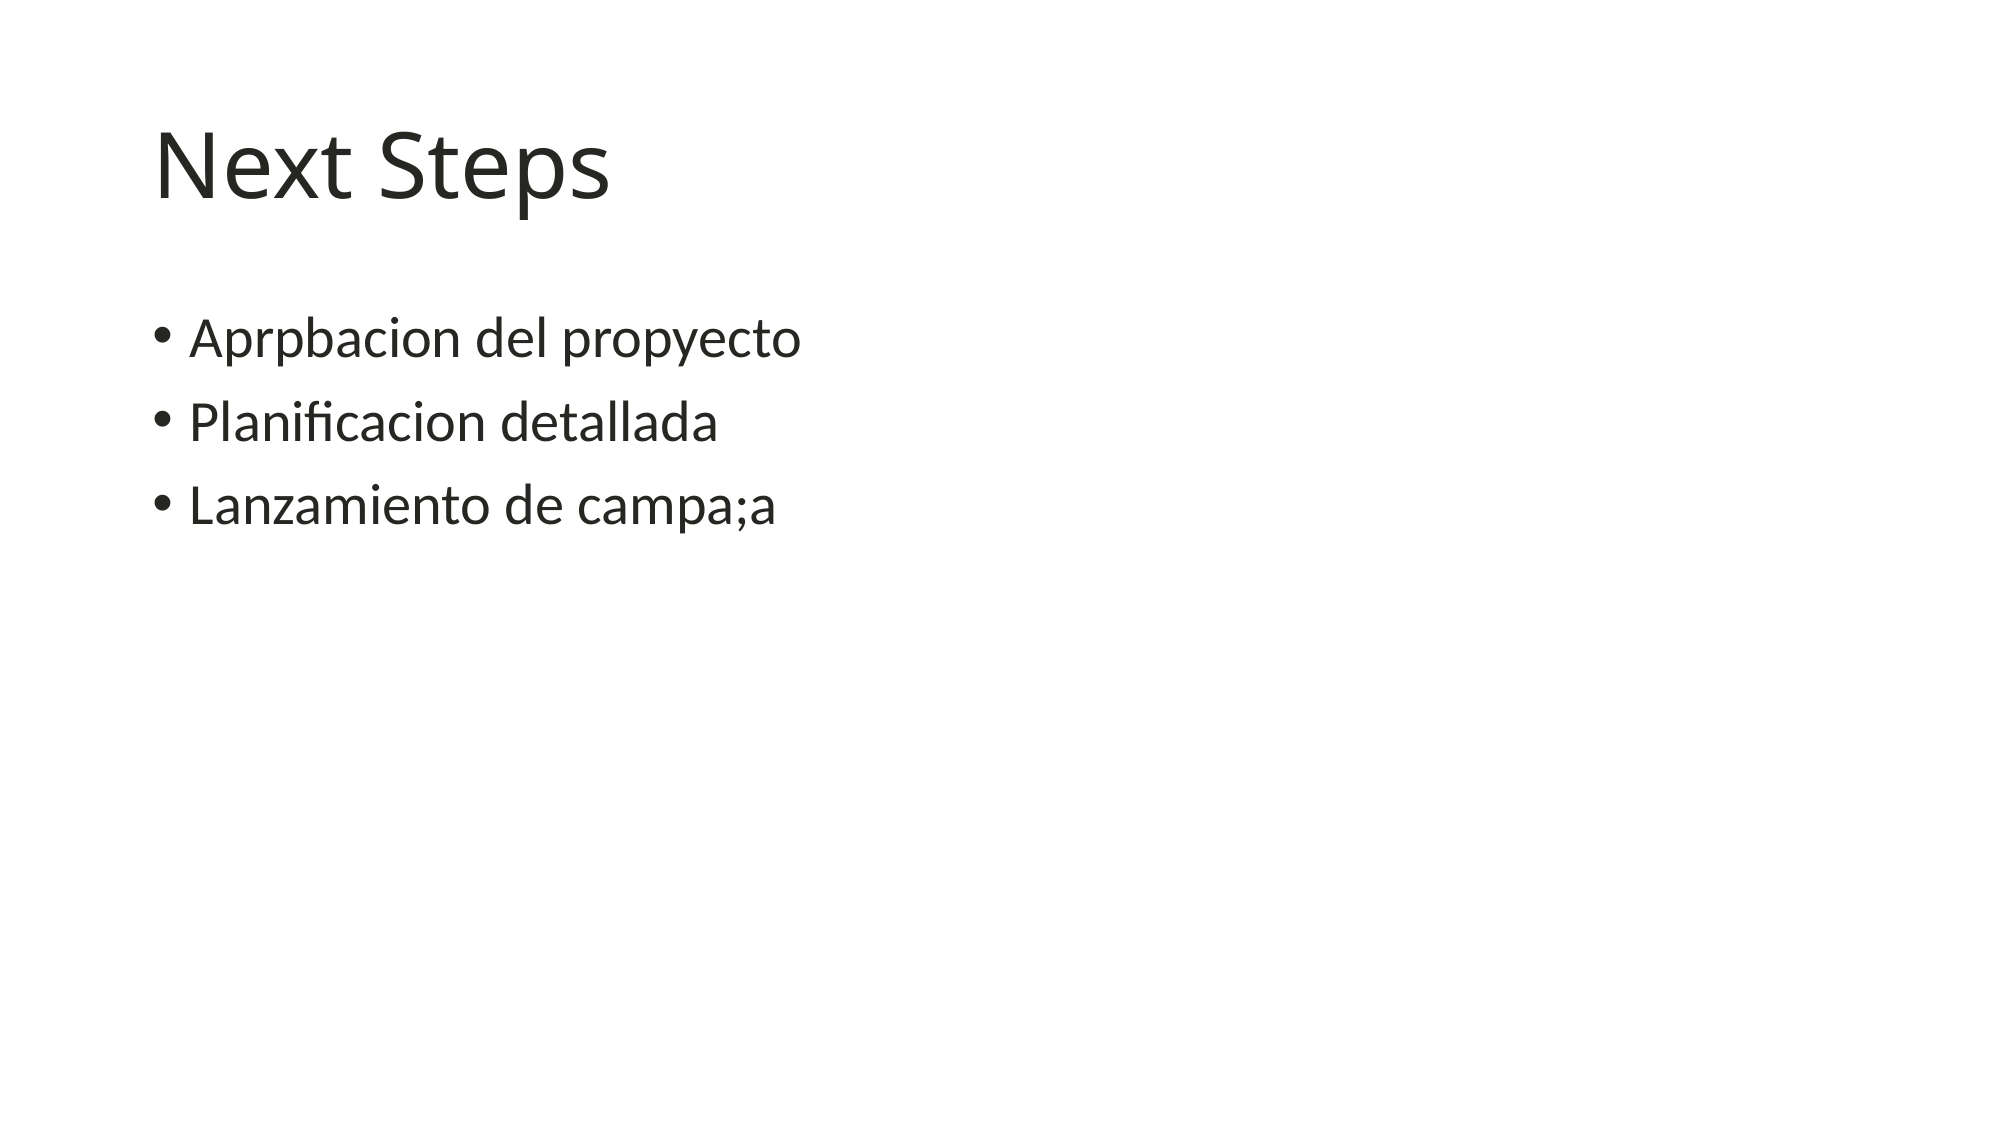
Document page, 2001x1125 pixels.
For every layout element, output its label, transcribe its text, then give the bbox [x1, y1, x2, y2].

title Next Steps [137, 59, 1863, 278]
list Aprpbacion del propyecto Planificacion detallada Lanzamiento de campa;a [137, 299, 1863, 1014]
